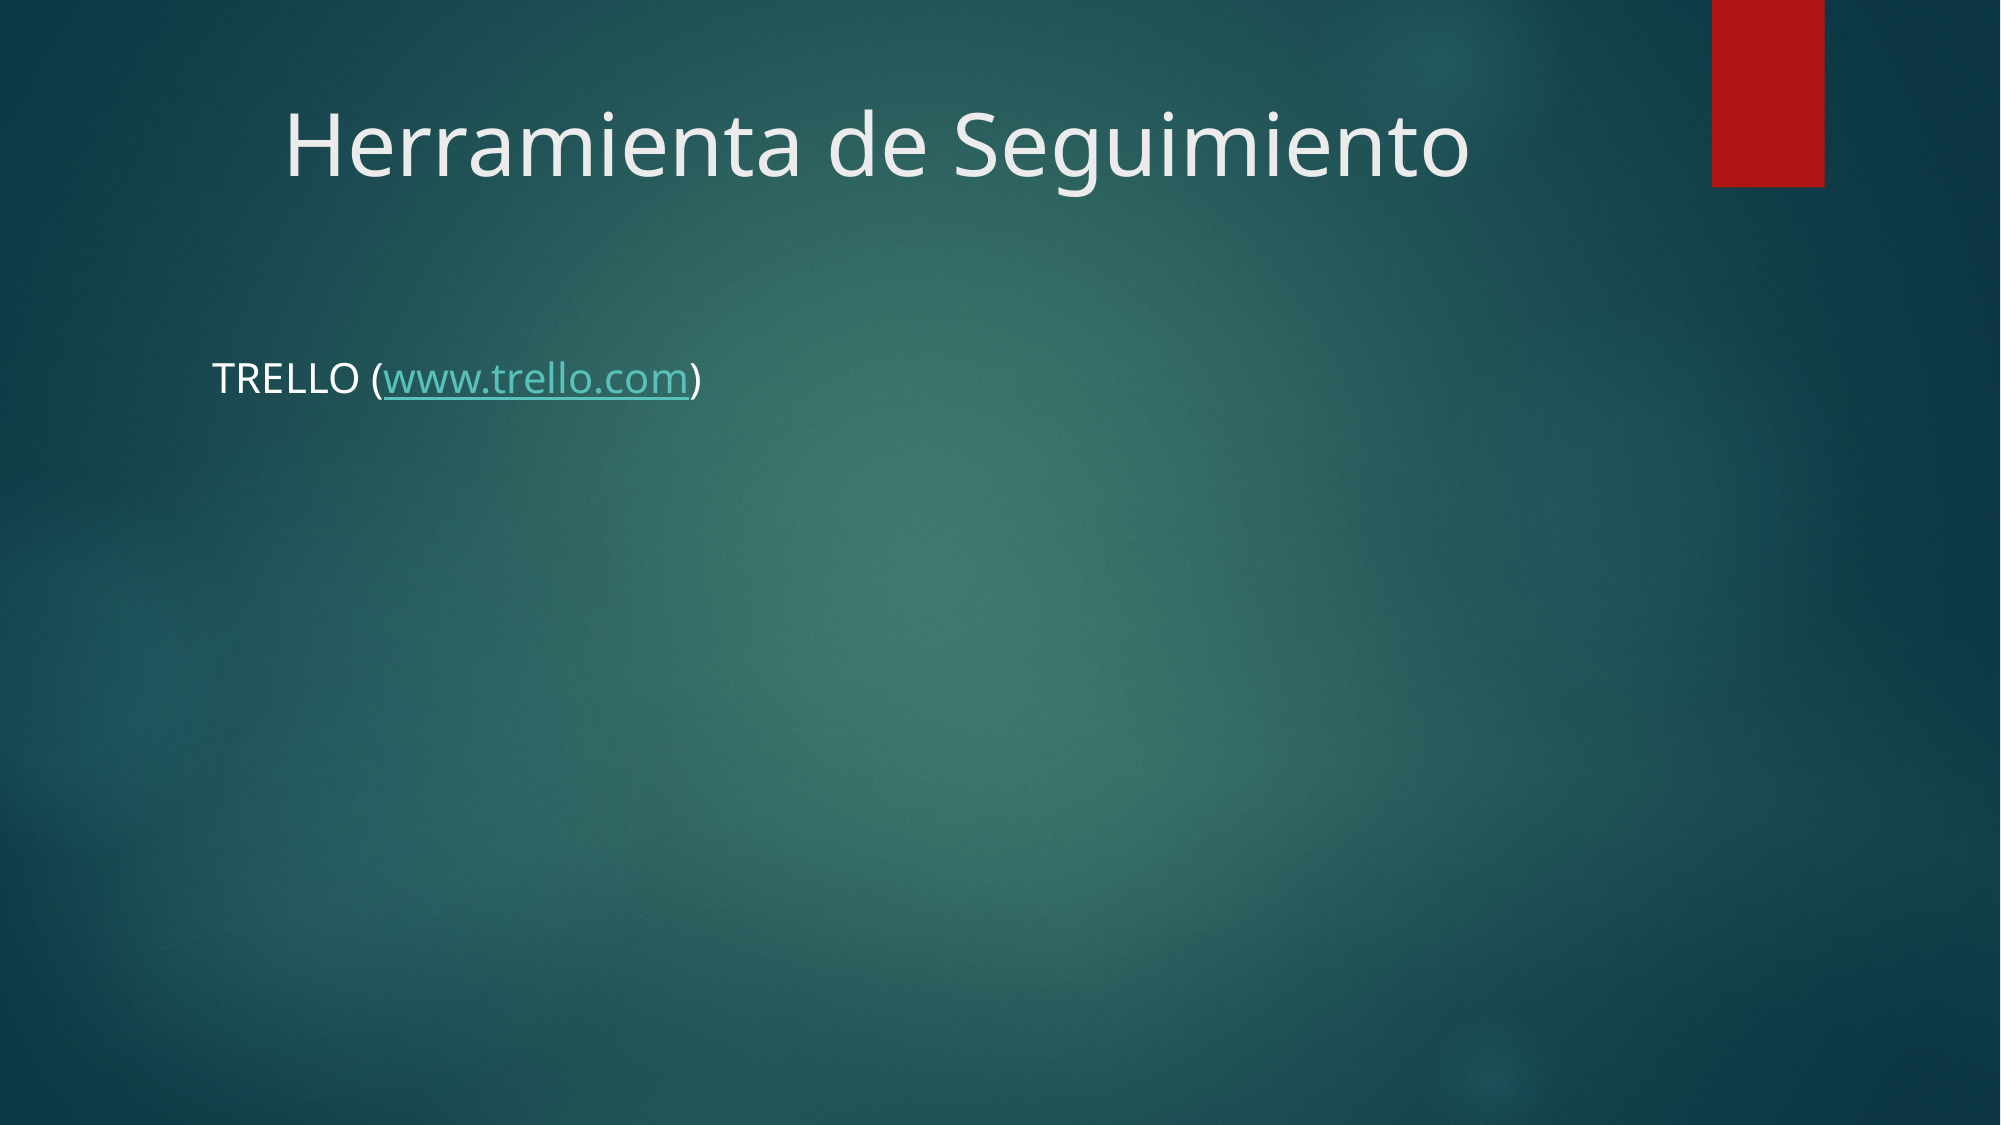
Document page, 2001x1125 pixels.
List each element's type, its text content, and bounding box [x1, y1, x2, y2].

list TRELLO (www.trello.com) [181, 336, 1649, 1025]
picture [0, 0, 2001, 1125]
title Herramienta de Seguimiento [106, 74, 1649, 304]
